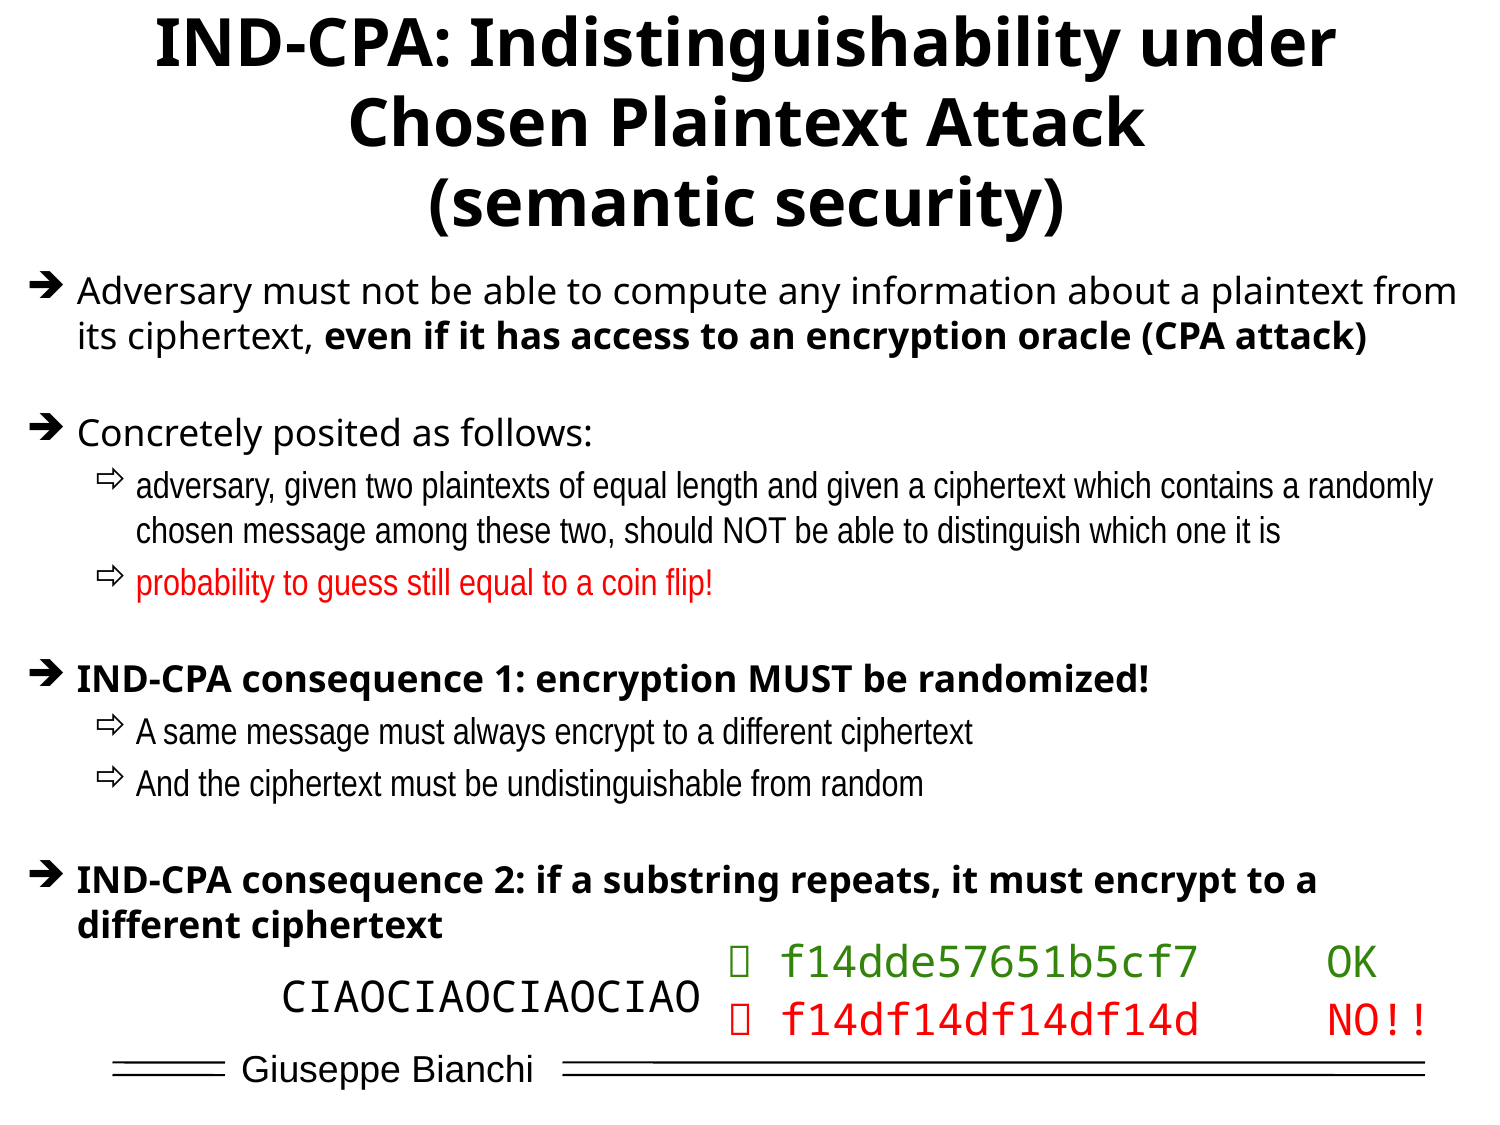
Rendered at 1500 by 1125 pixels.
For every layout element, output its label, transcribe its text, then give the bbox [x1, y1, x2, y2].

title IND-CPA: Indistinguishability under Chosen Plaintext Attack (semantic security) [29, 65, 1465, 173]
text_box  f14dde57651b5cf7 OK [711, 926, 1394, 995]
text_box CIAOCIAOCIAOCIAO [266, 960, 712, 1029]
text_box  f14df14df14df14d NO!! [712, 984, 1448, 1052]
list Adversary must not be able to compute any information about a plaintext from its ciphertext, even if it has access to an encryption oracle (CPA attack) Concretely posited as follows: adversary, given two plaintexts of equal length and given a ciphertext which contains a randomly chosen message among these two, should NOT be able to distinguish which one it is probability to guess still equal to a coin flip! IND-CPA consequence 1: encryption MUST be randomized! A same message must always encrypt to a different ciphertext And the ciphertext must be undistinguishable from random IND-CPA consequence 2: if a substring repeats, it must encrypt to a different ciphertext [11, 260, 1500, 995]
